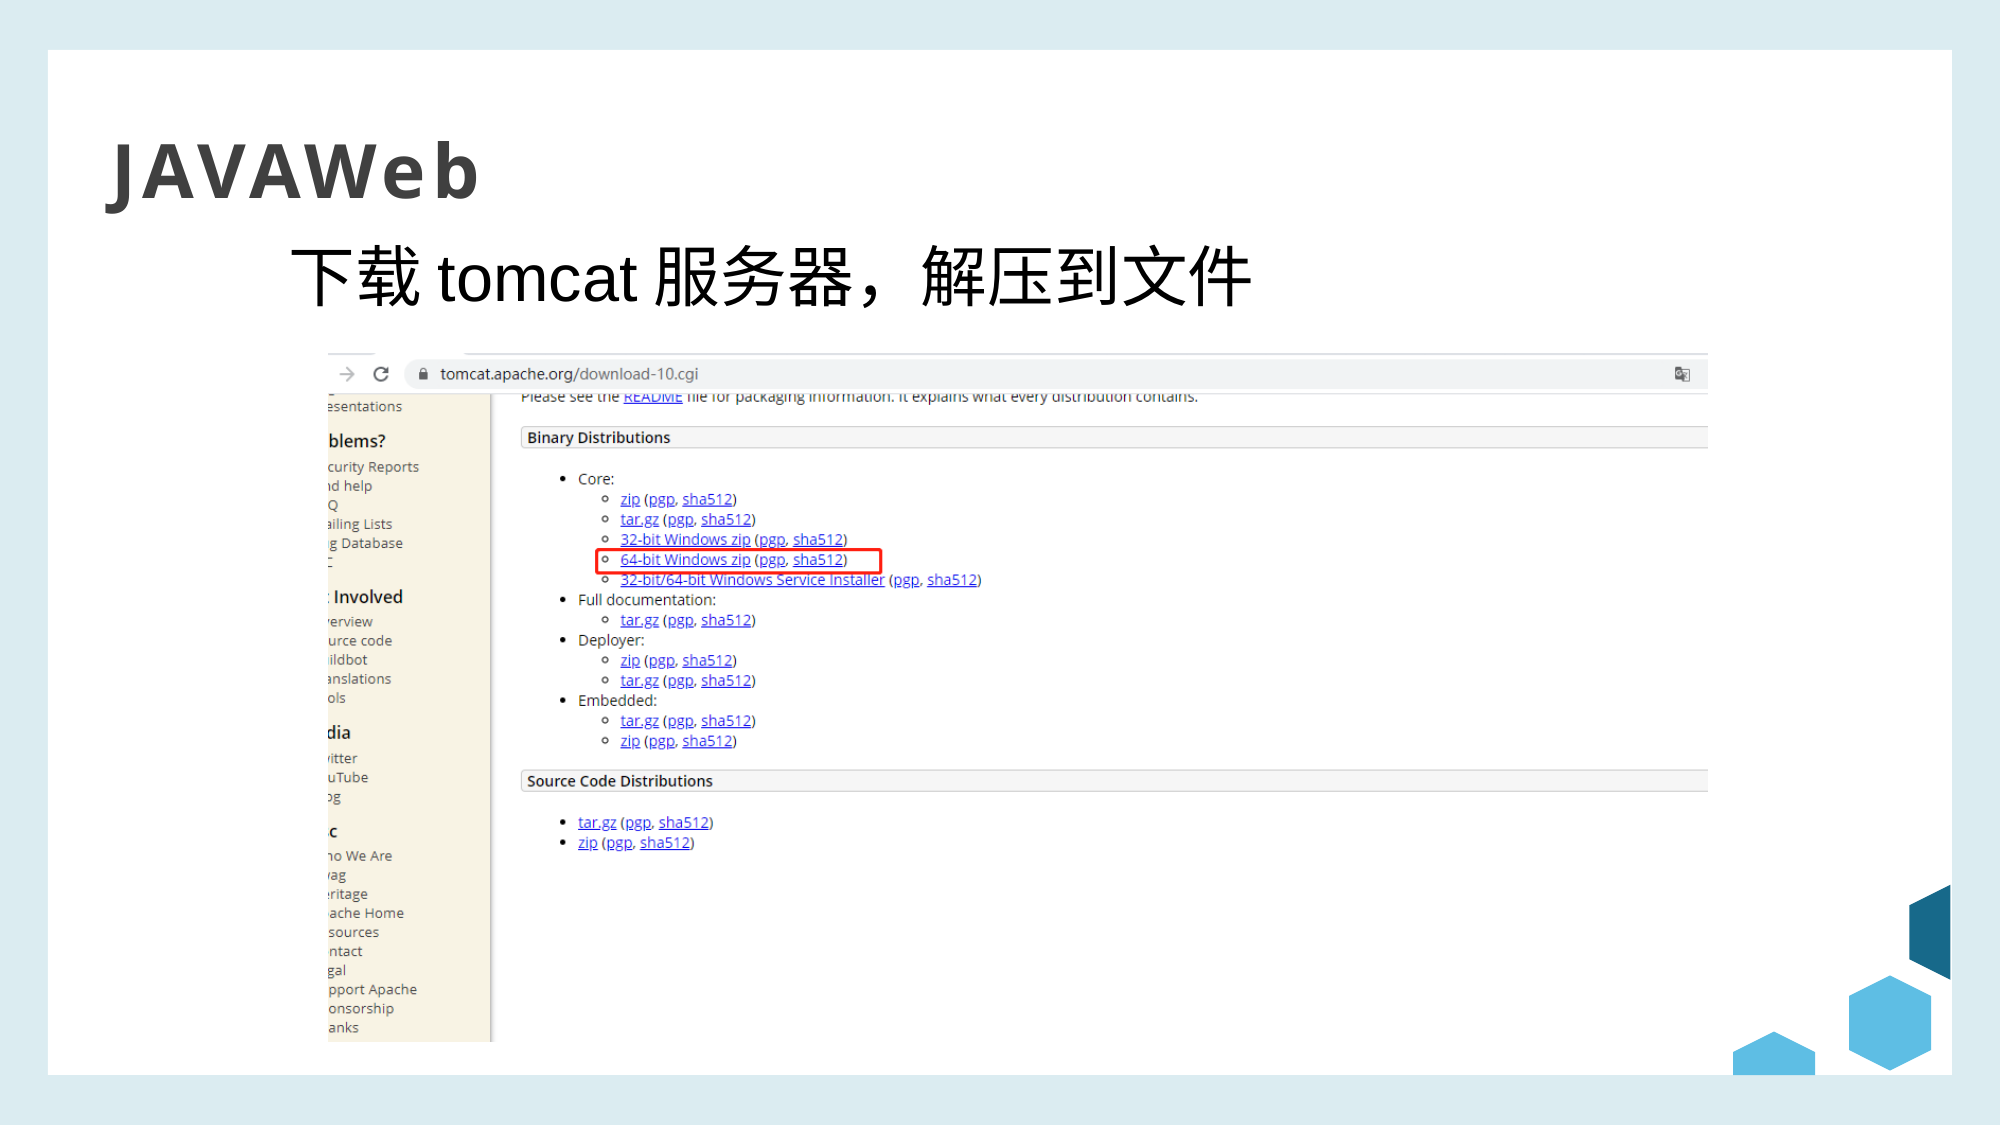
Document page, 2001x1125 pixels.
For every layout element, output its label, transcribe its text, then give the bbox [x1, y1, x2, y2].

text_box [47, 49, 1953, 1076]
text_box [1733, 884, 1951, 1076]
picture [328, 353, 1708, 1042]
text_box 下载tomcat服务器，解压到文件 [273, 227, 1726, 323]
text_box JAVAWeb [99, 77, 1901, 283]
